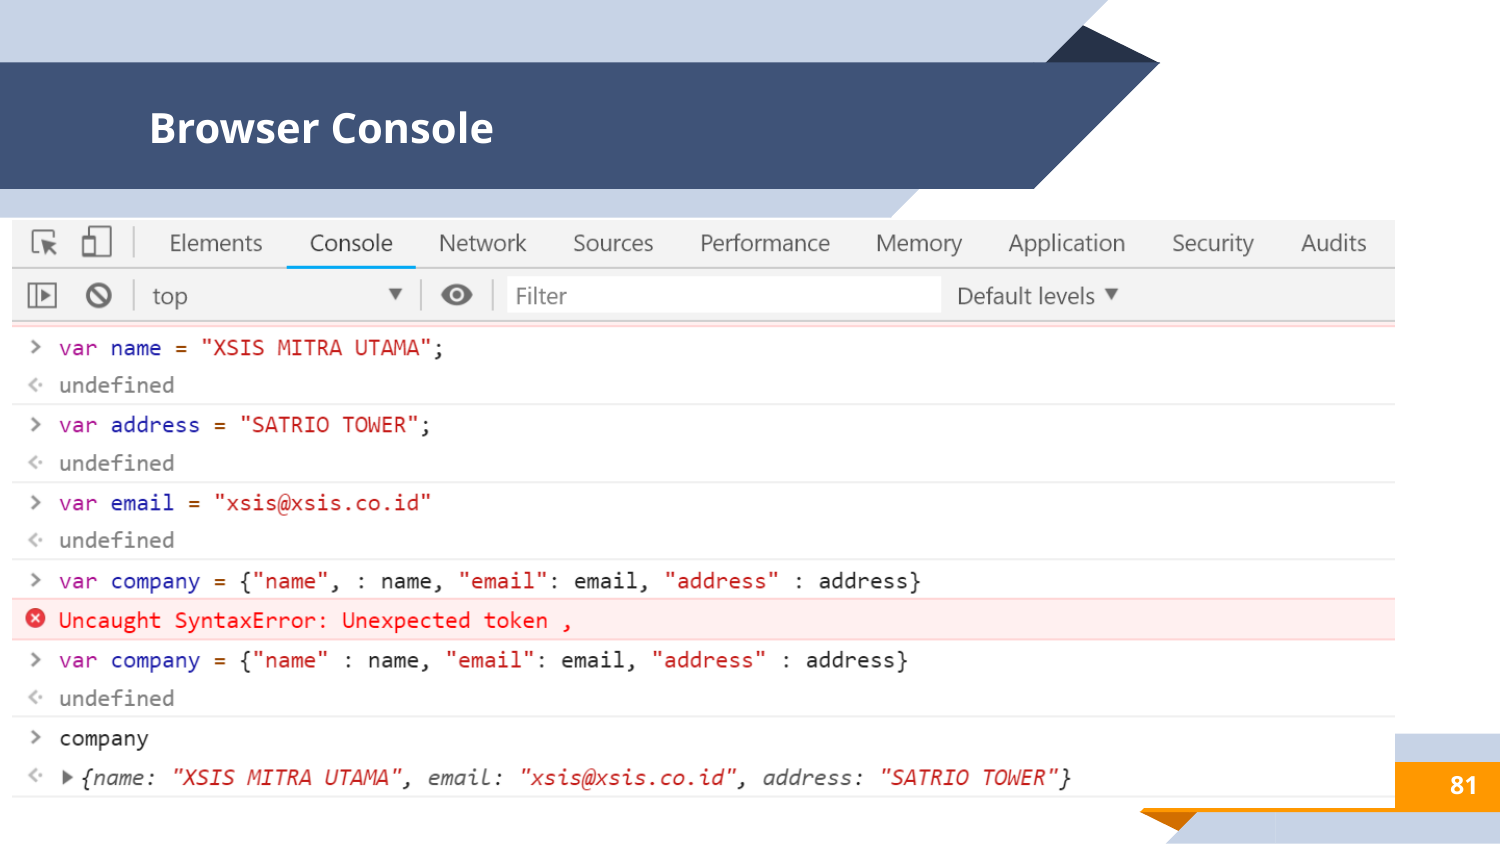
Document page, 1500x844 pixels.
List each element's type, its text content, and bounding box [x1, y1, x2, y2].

title Browser Console [133, 64, 997, 190]
picture [12, 220, 1395, 809]
slide_number 81 [1397, 760, 1494, 813]
